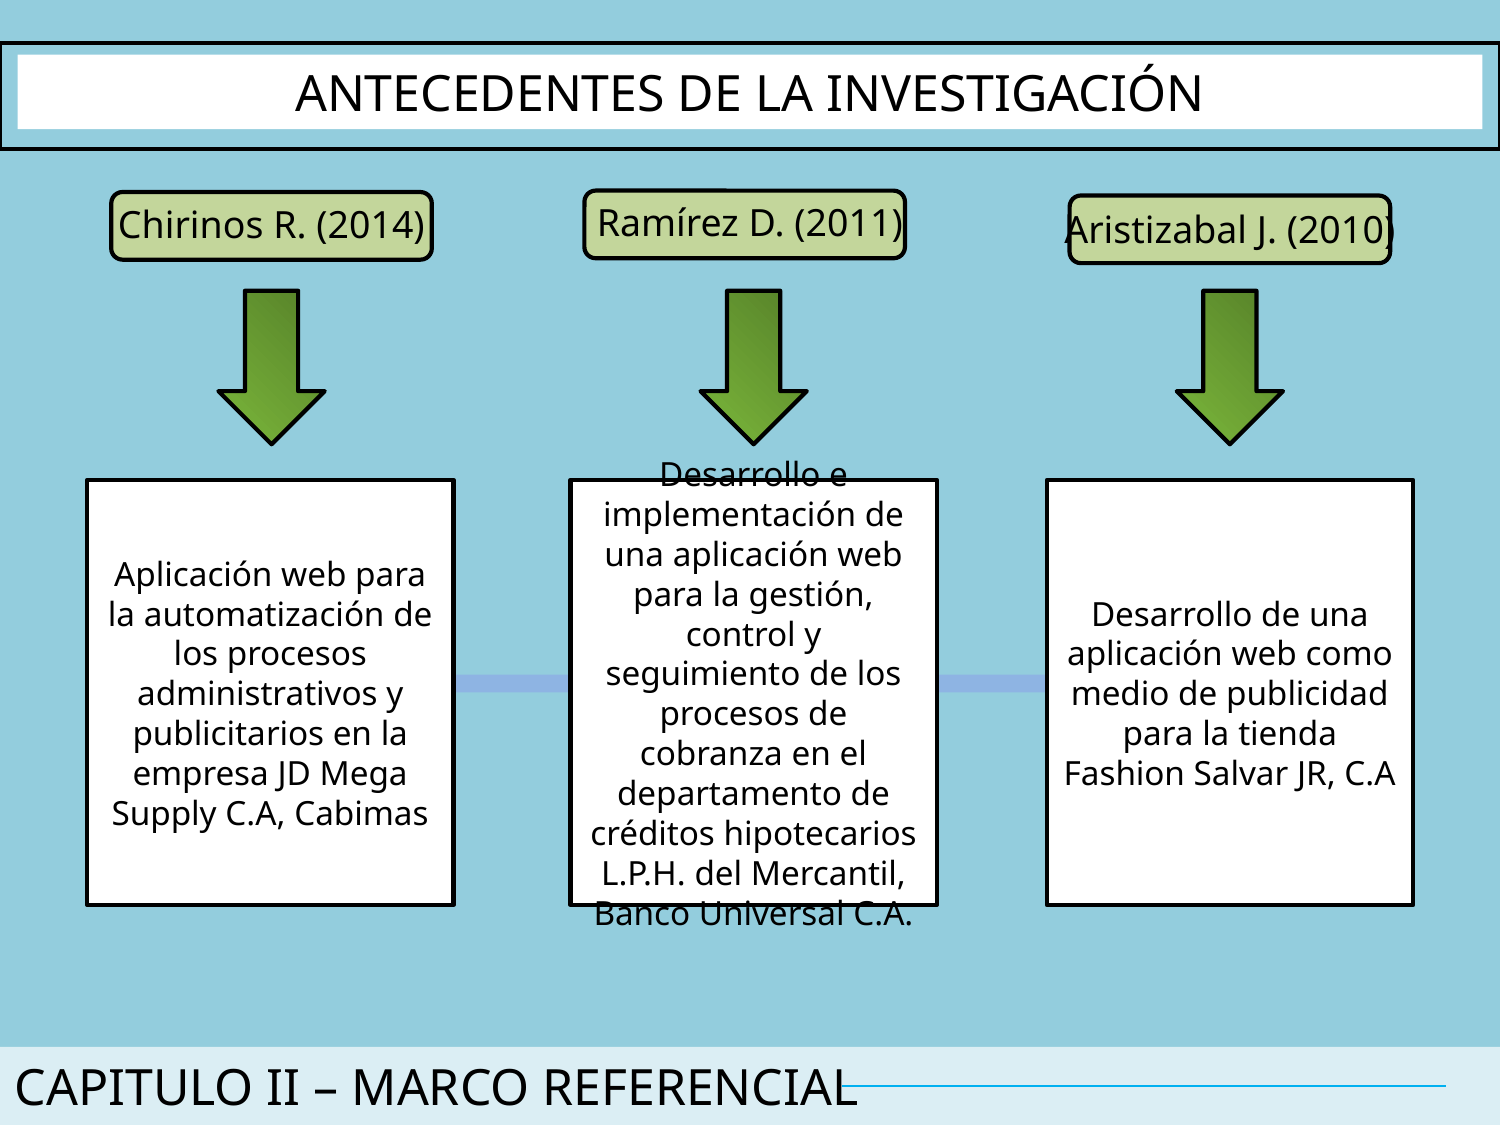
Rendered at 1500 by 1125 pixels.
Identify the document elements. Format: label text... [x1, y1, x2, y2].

text_box [1174, 288, 1285, 447]
text_box [0, 41, 1500, 151]
text_box Desarrollo e implementación de una aplicación web para la gestión, control y seguimiento de los procesos de cobranza en el departamento de créditos hipotecarios L.P.H. del Mercantil, Banco Universal C.A. [568, 478, 939, 907]
text_box Ramírez D. (2011) [582, 191, 918, 252]
text_box Desarrollo de una aplicación web como medio de publicidad para la tienda Fashion Salvar JR, C.A [1045, 478, 1415, 907]
text_box Aristizabal J. (2010) [1049, 199, 1411, 259]
text_box [583, 252, 906, 261]
text_box [1069, 259, 1391, 266]
text_box Chirinos R. (2014) [93, 194, 450, 254]
text_box [112, 189, 431, 194]
text_box [698, 288, 809, 447]
text_box [110, 254, 433, 262]
text_box CAPITULO II – MARCO REFERENCIAL [0, 1045, 1500, 1125]
text_box [216, 288, 327, 447]
text_box [1070, 193, 1390, 199]
text_box Aplicación web para la automatización de los procesos administrativos y publicitarios en la empresa JD Mega Supply C.A, Cabimas [85, 478, 456, 907]
text_box [939, 673, 1045, 694]
text_box [456, 673, 568, 694]
